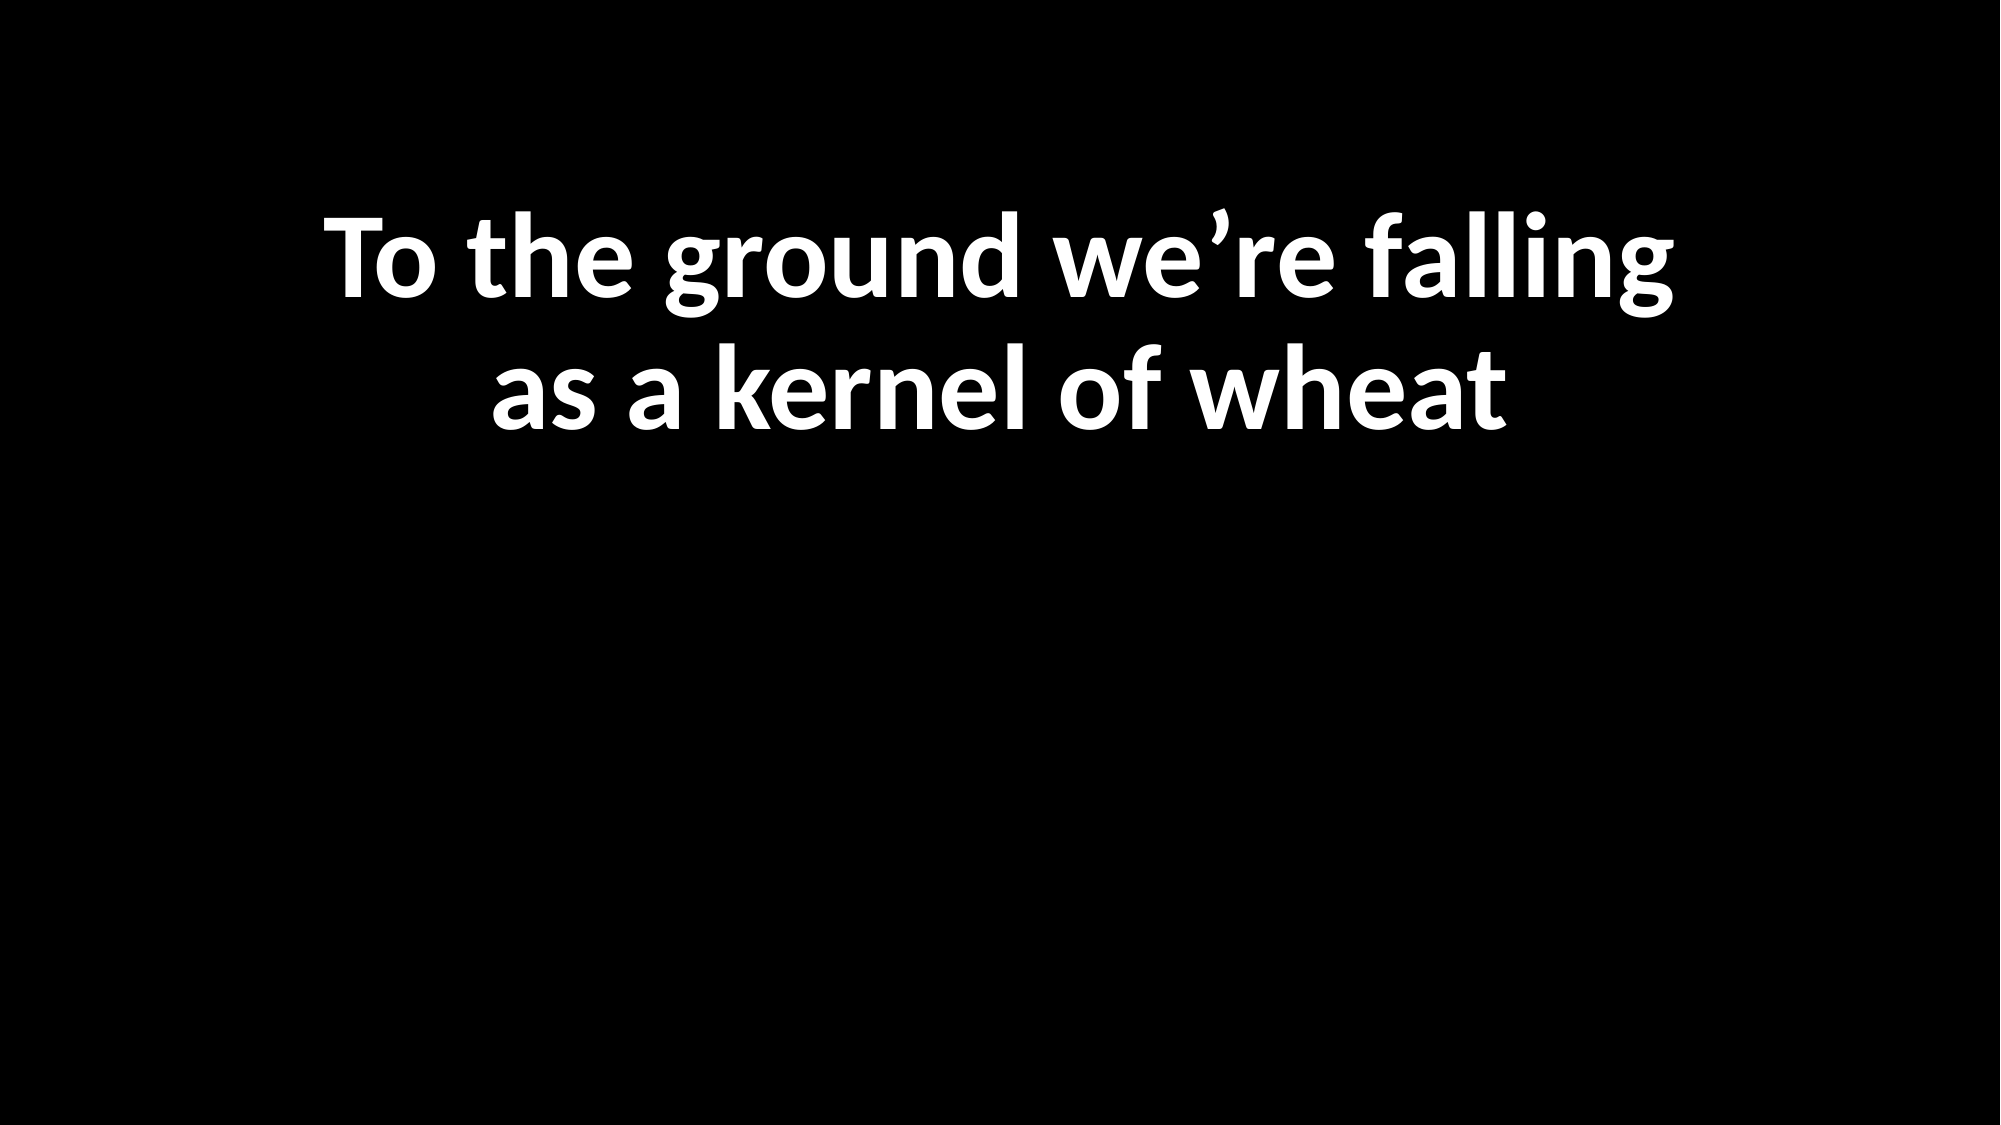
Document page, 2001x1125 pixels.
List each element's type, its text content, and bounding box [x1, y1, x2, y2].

list To the ground we’re falling as a kernel of wheat [0, 109, 2000, 464]
